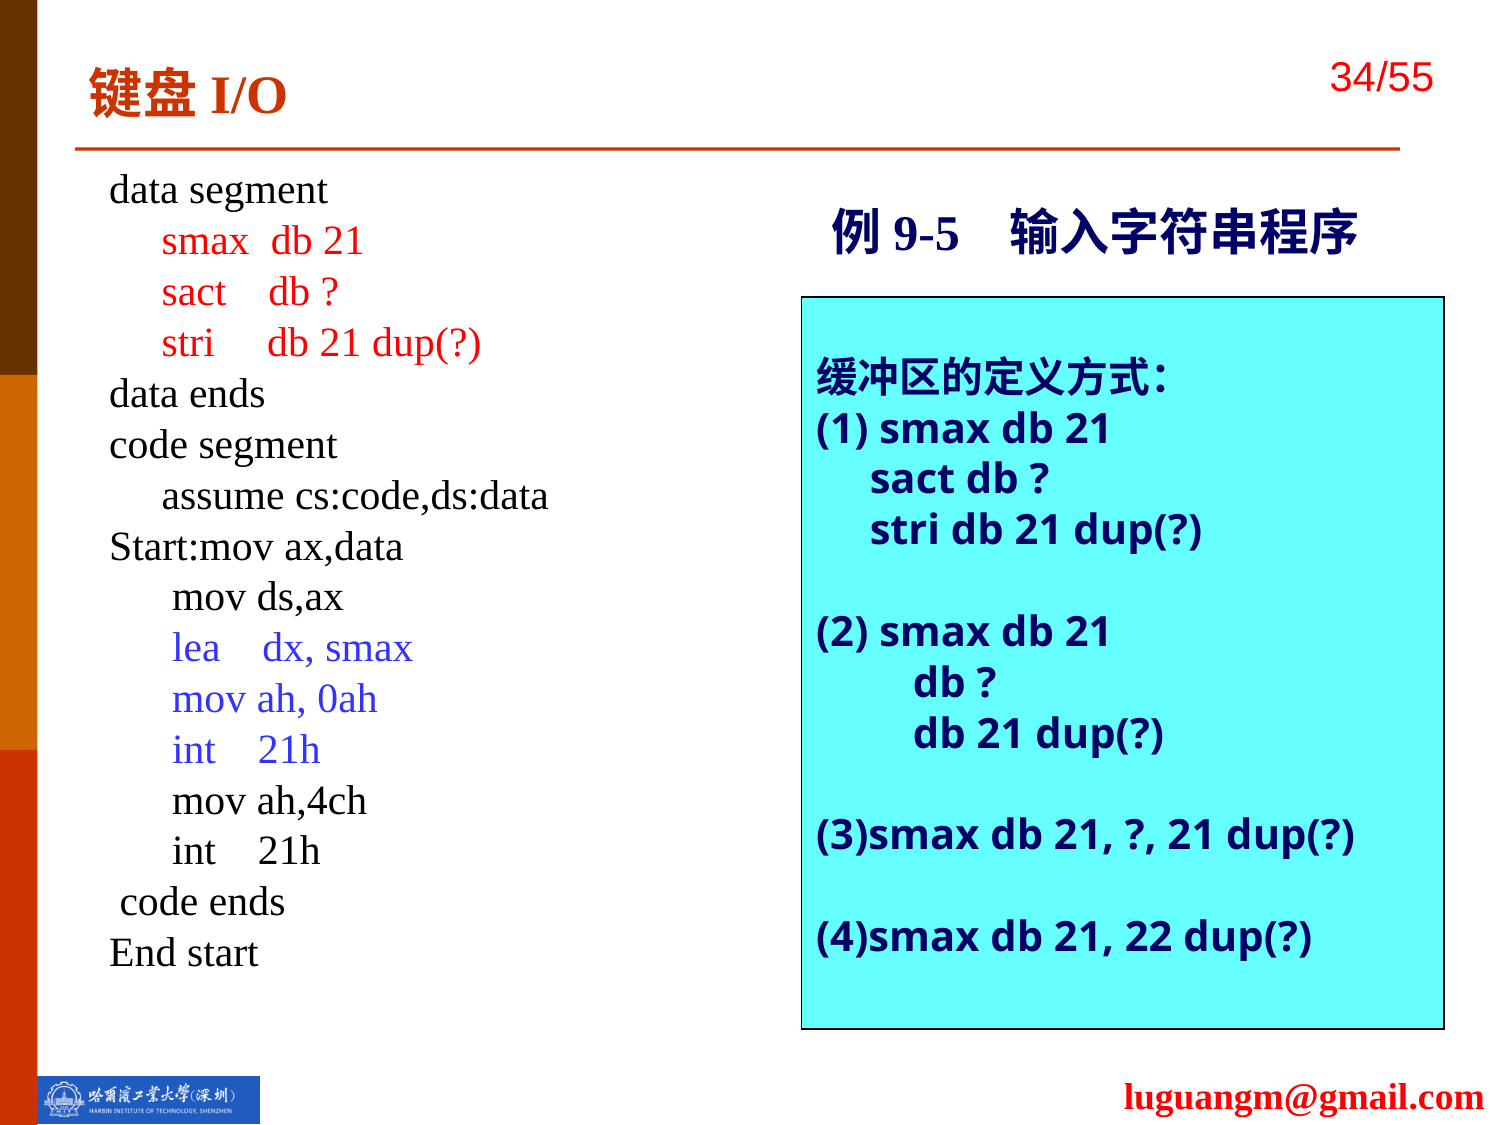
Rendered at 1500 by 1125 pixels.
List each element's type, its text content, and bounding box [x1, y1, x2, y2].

text_box 键盘I/O [74, 52, 1123, 132]
text_box 例9-5 输入字符串程序 [816, 193, 1429, 268]
text_box 缓冲区的定义方式： (1) smax db 21 sact db ? stri db 21 dup(?) (2) smax db 21 db ? db 21 dup(?) (3)smax db 21, ?, 21 dup(?) (4)smax db 21, 22 dup(?) [801, 296, 1445, 1030]
text_box data segment smax db 21 sact db ? stri db 21 dup(?) data ends code segment assume cs:code,ds:data Start:mov ax,data mov ds,ax lea dx, smax mov ah, 0ah int 21h mov ah,4ch int 21h code ends End start [94, 172, 660, 981]
picture [37, 1076, 260, 1124]
